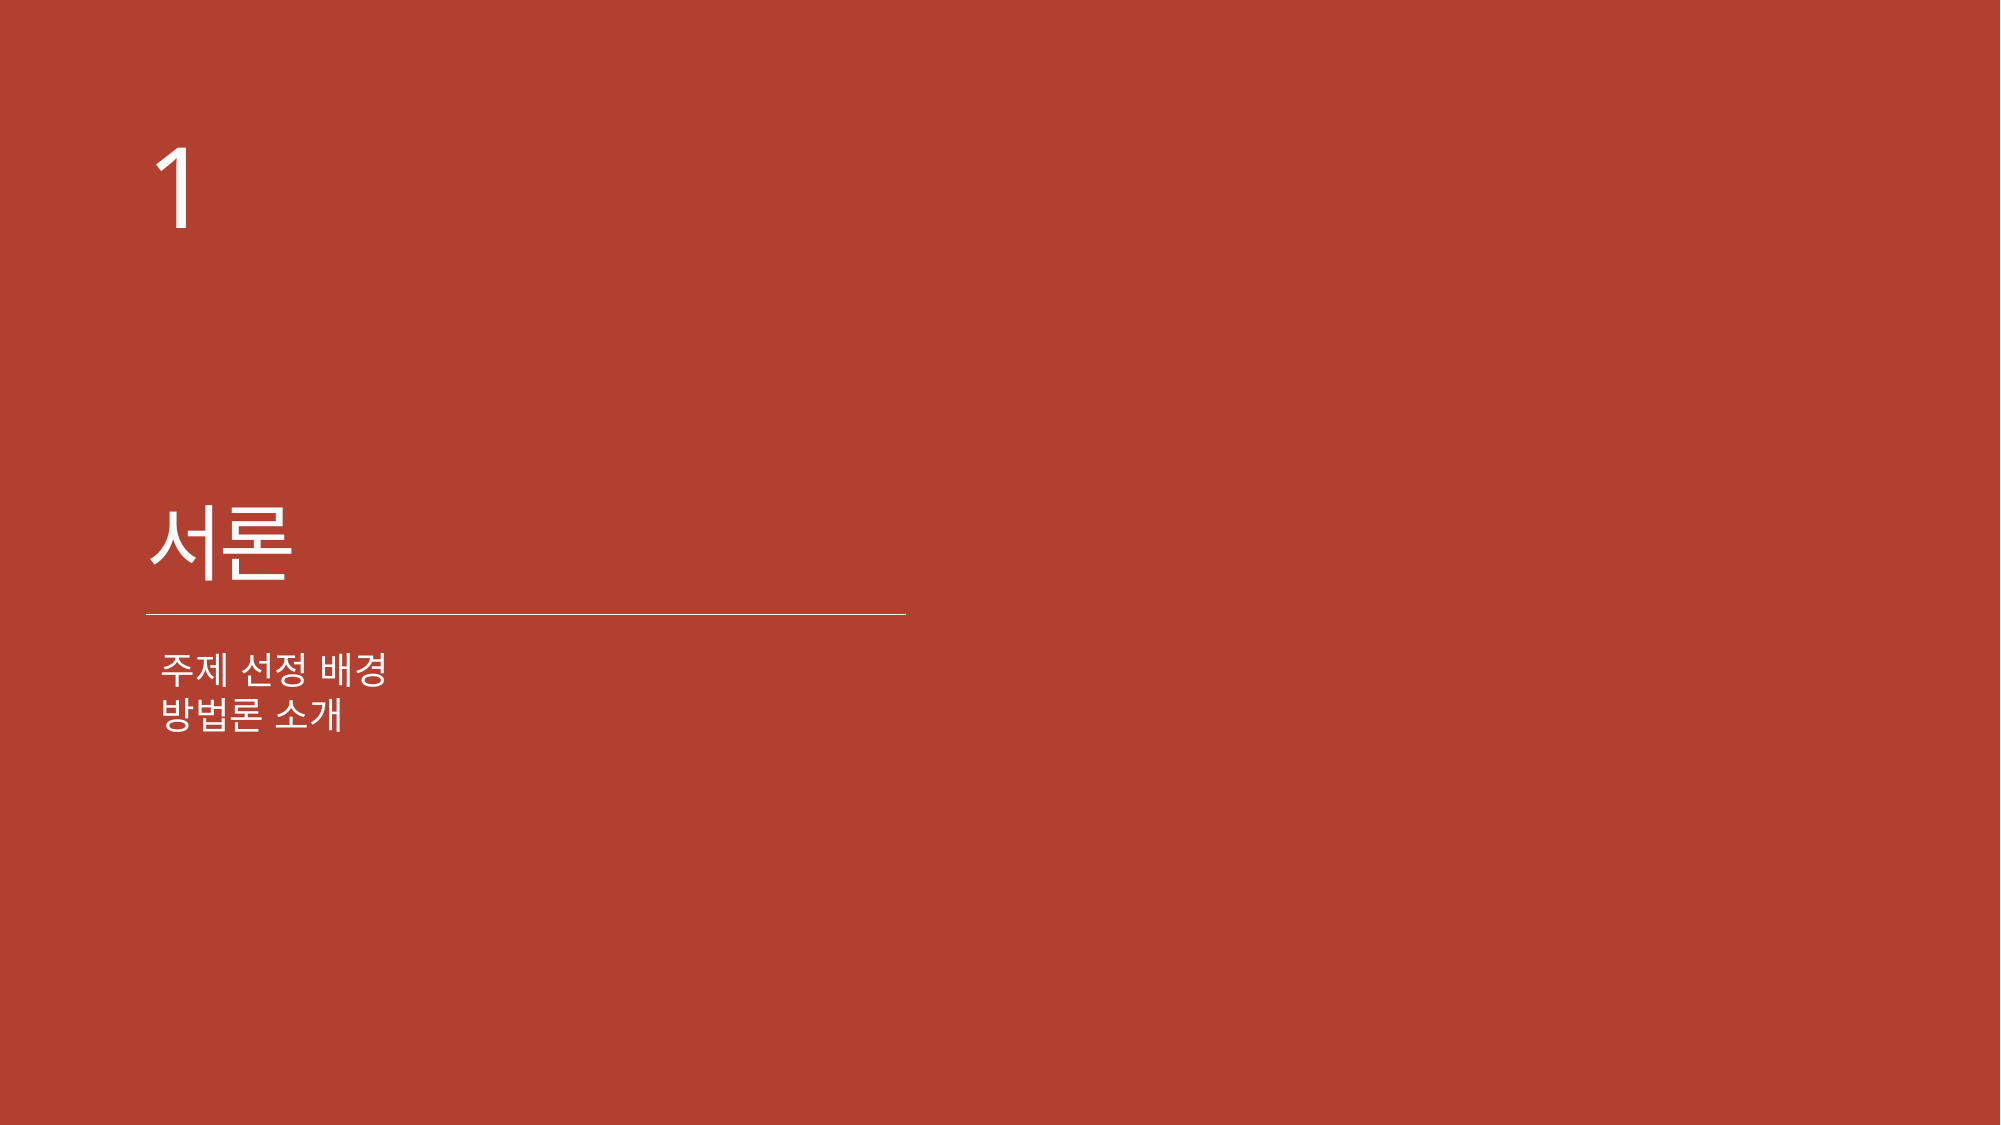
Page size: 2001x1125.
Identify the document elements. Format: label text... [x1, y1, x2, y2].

text_box 1 [131, 108, 552, 259]
text_box 주제 선정 배경 방법론 소개 [145, 639, 837, 745]
text_box 서론 [131, 433, 921, 599]
